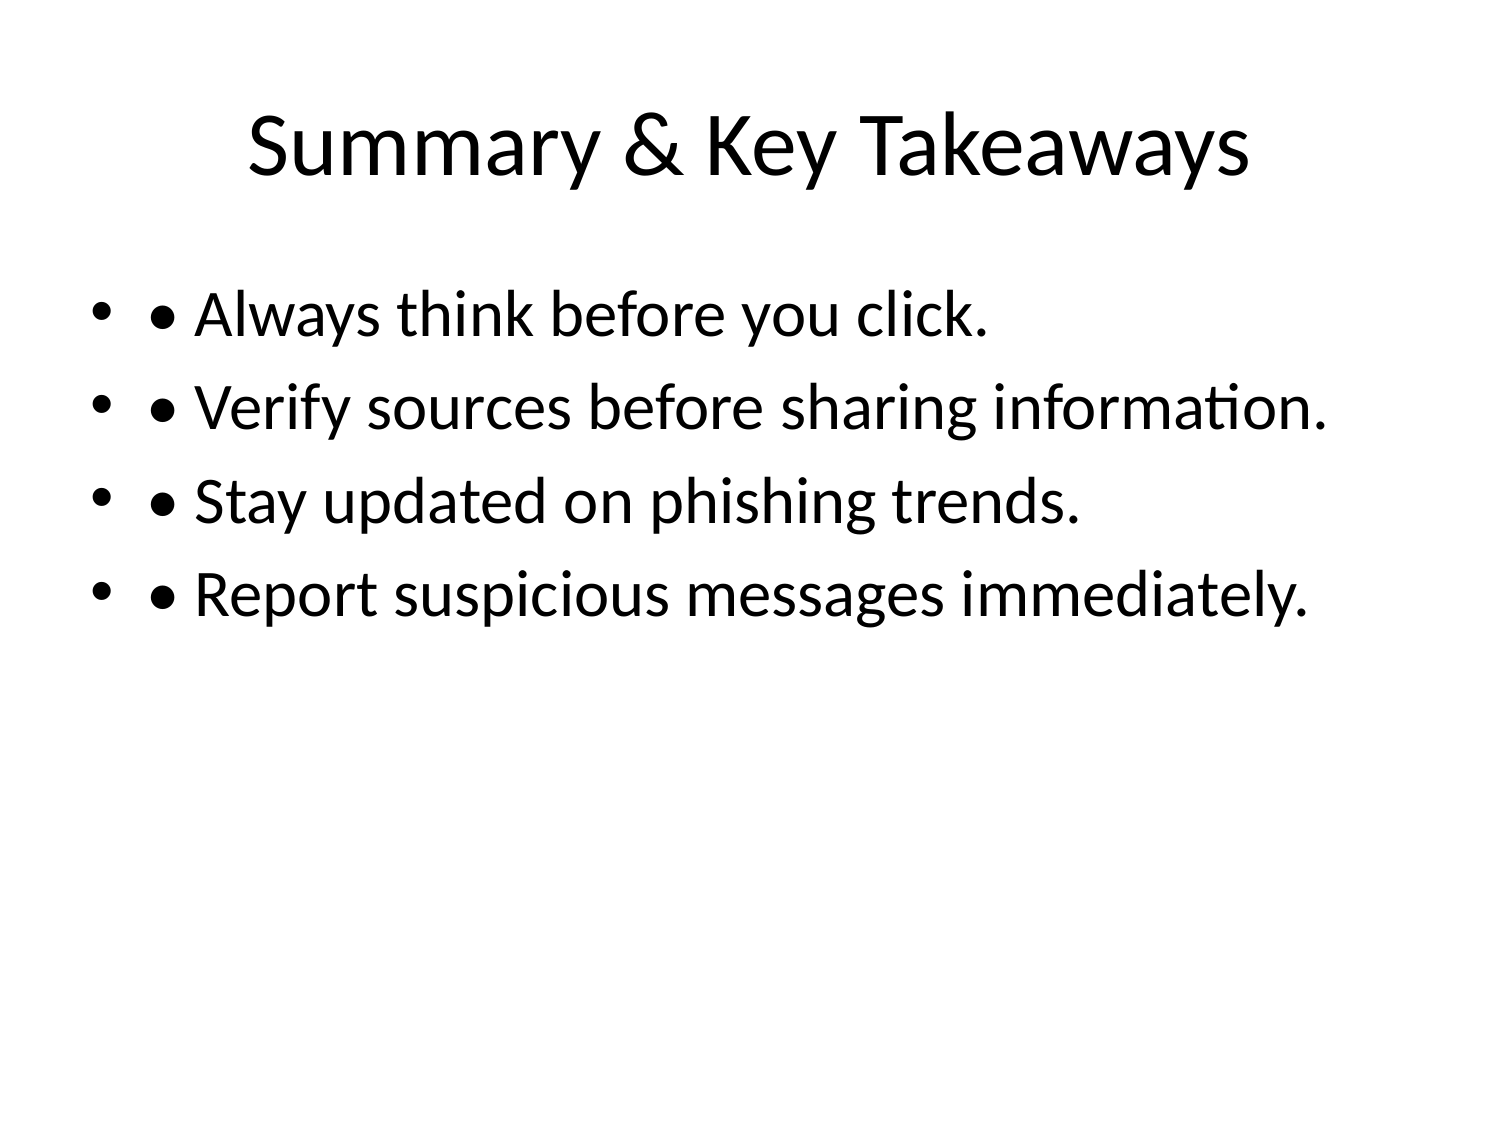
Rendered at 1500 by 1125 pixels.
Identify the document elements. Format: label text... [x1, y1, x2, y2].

title Summary & Key Takeaways [75, 45, 1425, 233]
list • Always think before you click. • Verify sources before sharing information. • Stay updated on phishing trends. • Report suspicious messages immediately. [75, 262, 1425, 1005]
